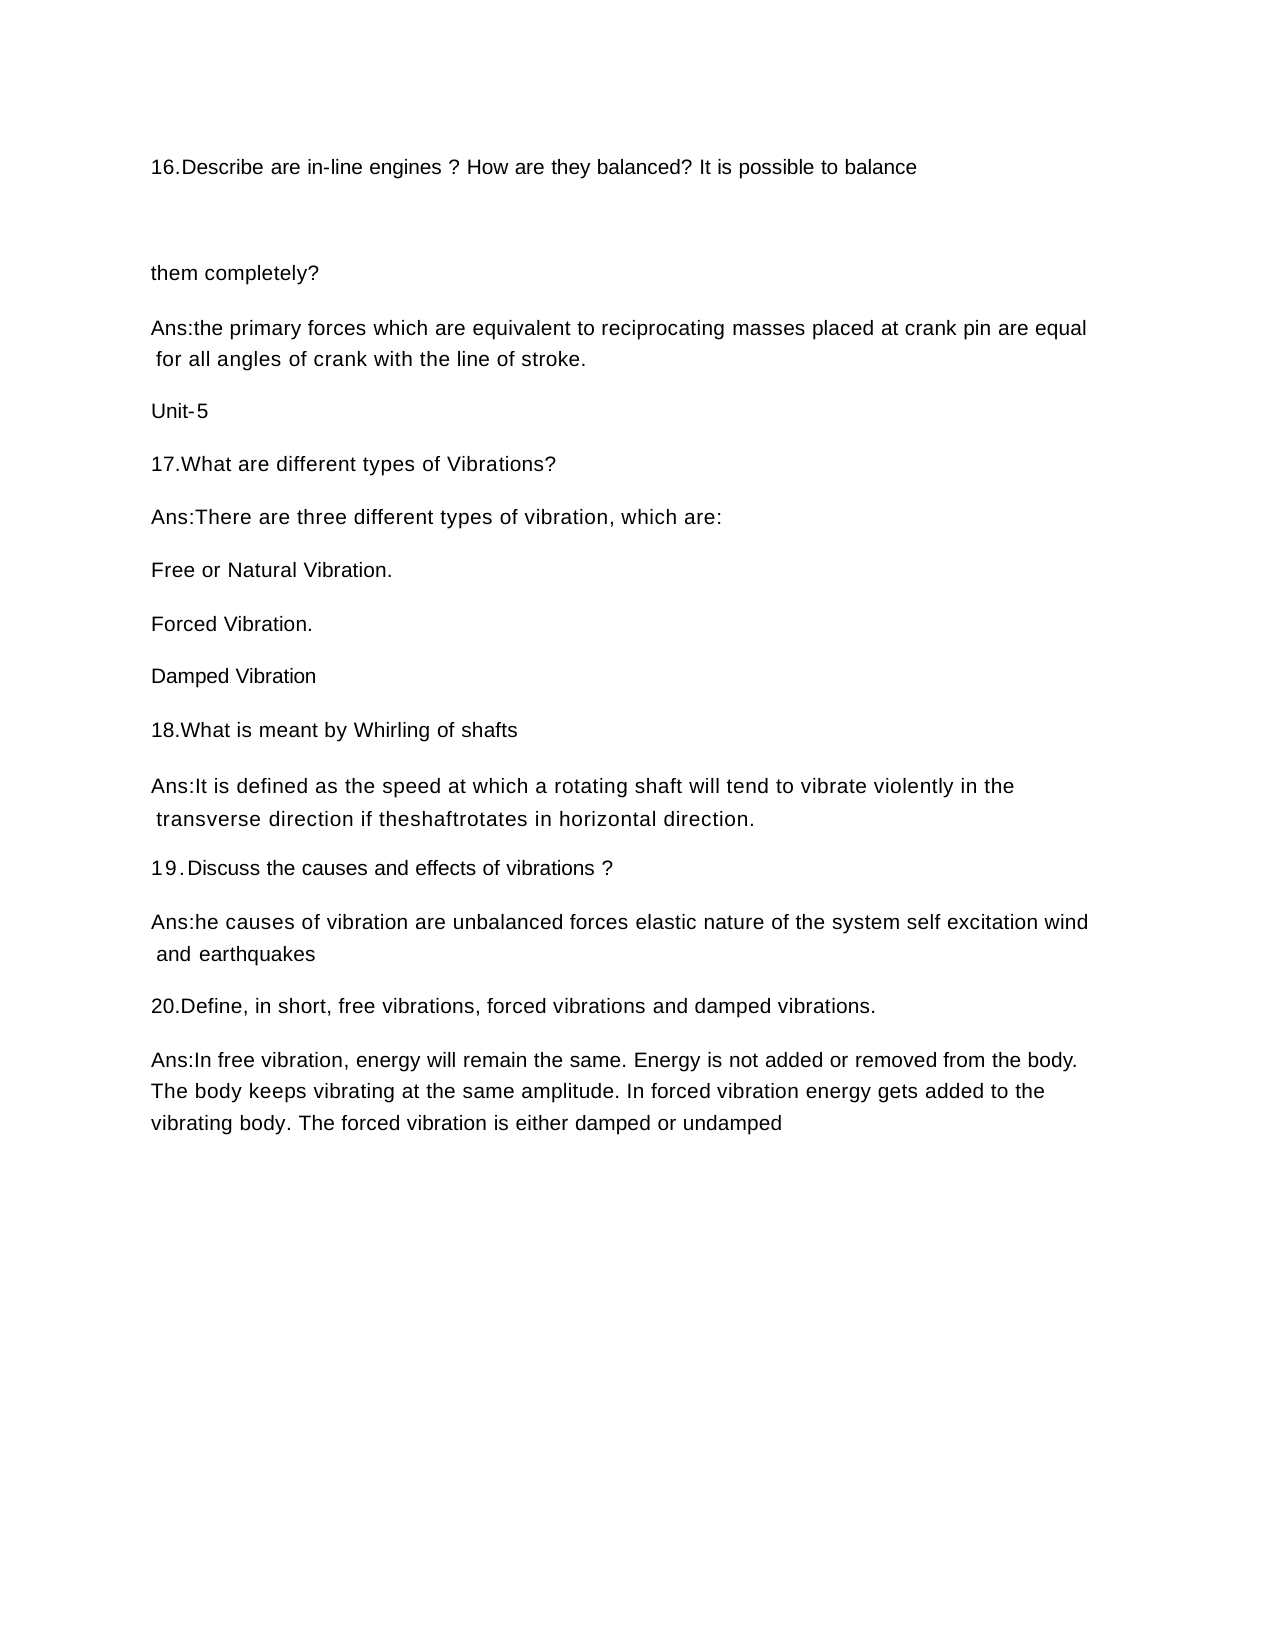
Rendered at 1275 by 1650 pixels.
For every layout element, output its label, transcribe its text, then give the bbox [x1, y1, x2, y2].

text_box them completely? Ans:the primary forces which are equivalent to reciprocating masses placed at crank pin are equal for all angles of crank with the line of stroke. Unit-5 17.What are different types of Vibrations? Ans:There are three different types of vibration, which are: Free or Natural Vibration. Forced Vibration. Damped Vibration 18.What is meant by Whirling of shafts Ans:It is defined as the speed at which a rotating shaft will tend to vibrate violently in the transverse direction if theshaftrotates in horizontal direction. 19.Discuss the causes and effects of vibrations ? Ans:he causes of vibration are unbalanced forces elastic nature of the system self excitation wind and earthquakes 20.Define, in short, free vibrations, forced vibrations and damped vibrations. Ans:In free vibration, energy will remain the same. Energy is not added or removed from the body. The body keeps vibrating at the same amplitude. In forced vibration energy gets added to the vibrating body. The forced vibration is either damped or undamped [148, 252, 1097, 1137]
text_box 16.Describe are in-line engines ? How are they balanced? It is possible to balance [148, 146, 925, 181]
